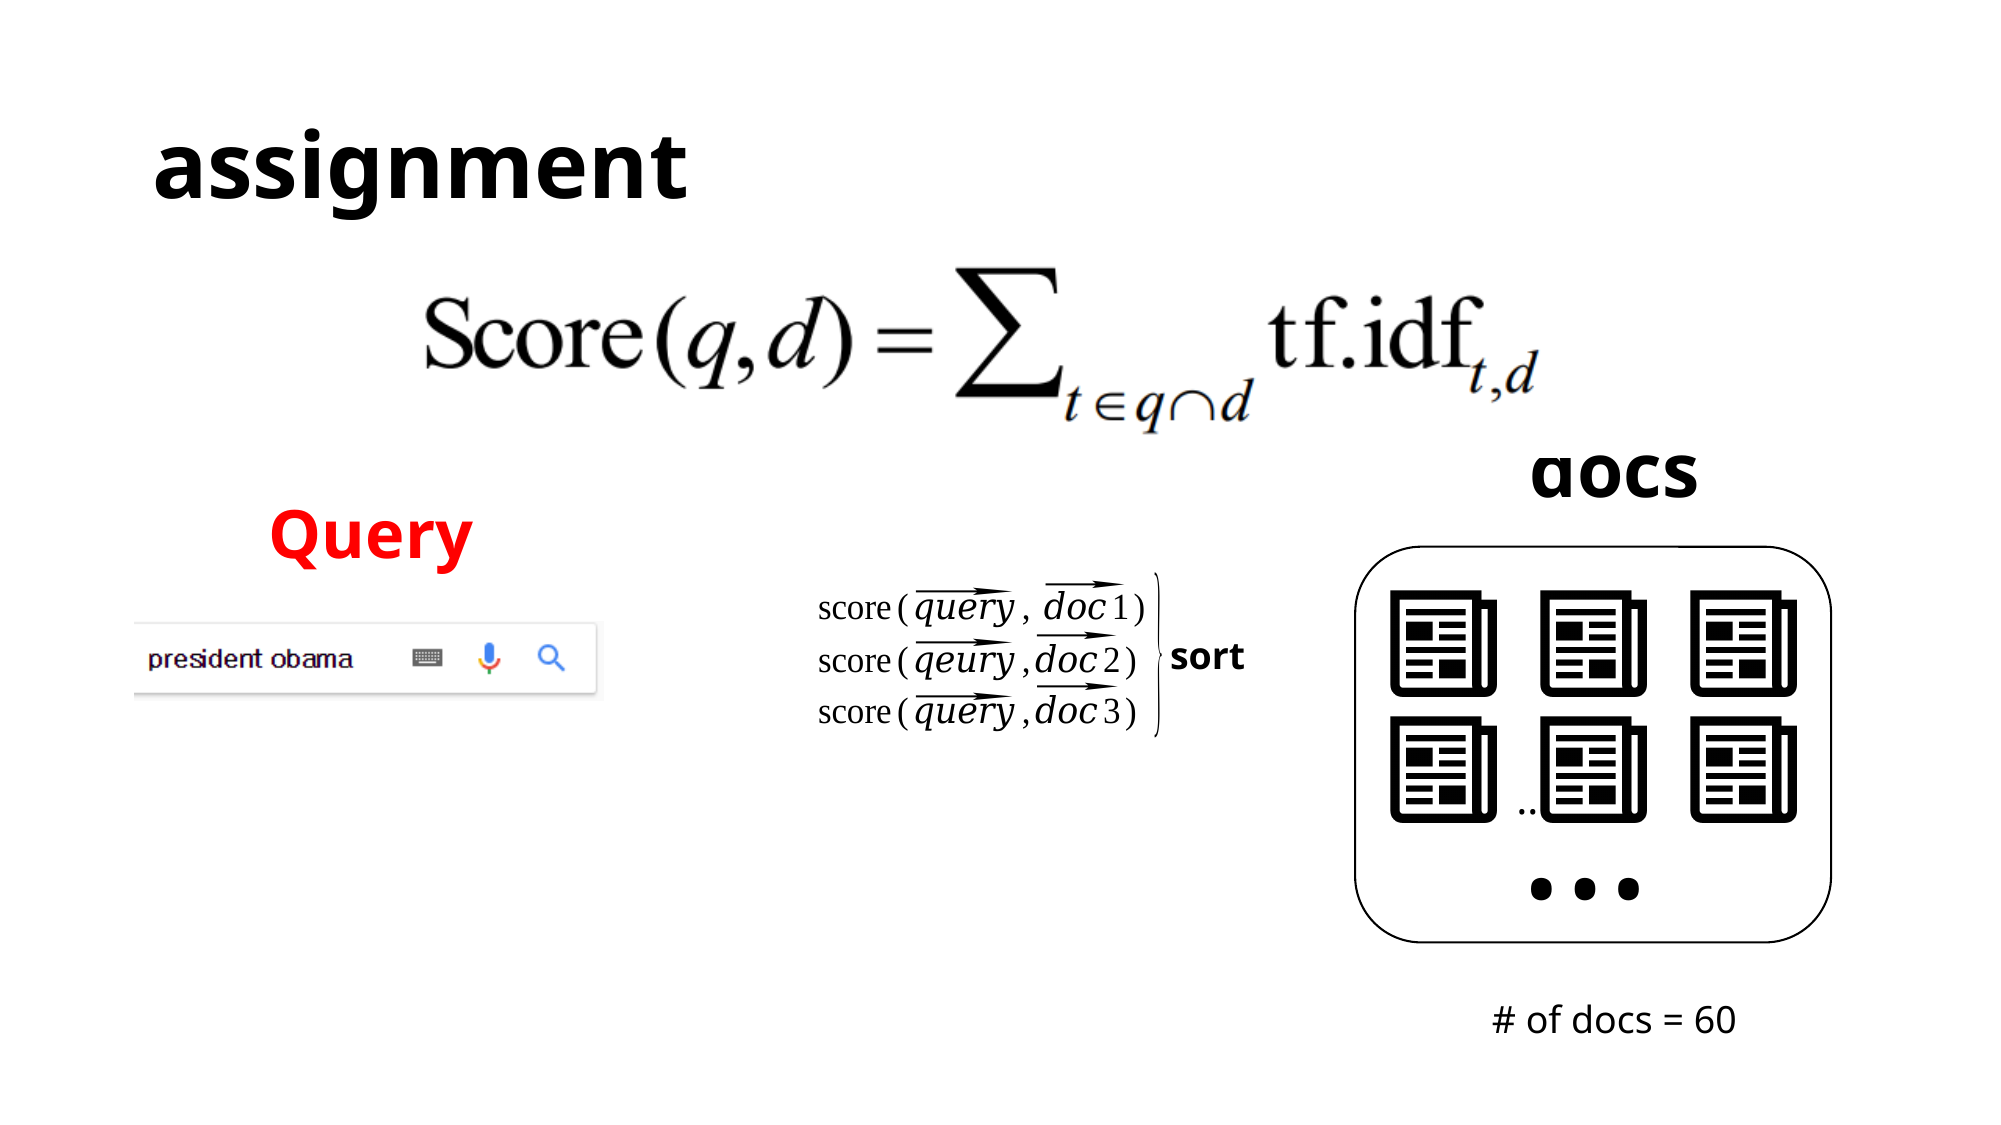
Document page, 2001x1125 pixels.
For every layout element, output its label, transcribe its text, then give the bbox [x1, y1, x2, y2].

picture [1368, 568, 1819, 845]
text_box # of docs = 60 [1477, 988, 1753, 1049]
text_box docs [1515, 415, 1715, 521]
text_box sort [1155, 624, 1268, 685]
text_box [1354, 571, 1833, 944]
text_box assignment [137, 112, 1863, 267]
picture [371, 228, 1573, 458]
picture [134, 621, 604, 702]
text_box [1371, 545, 1815, 568]
text_box Query [245, 484, 497, 579]
text_box … [1504, 845, 1667, 940]
